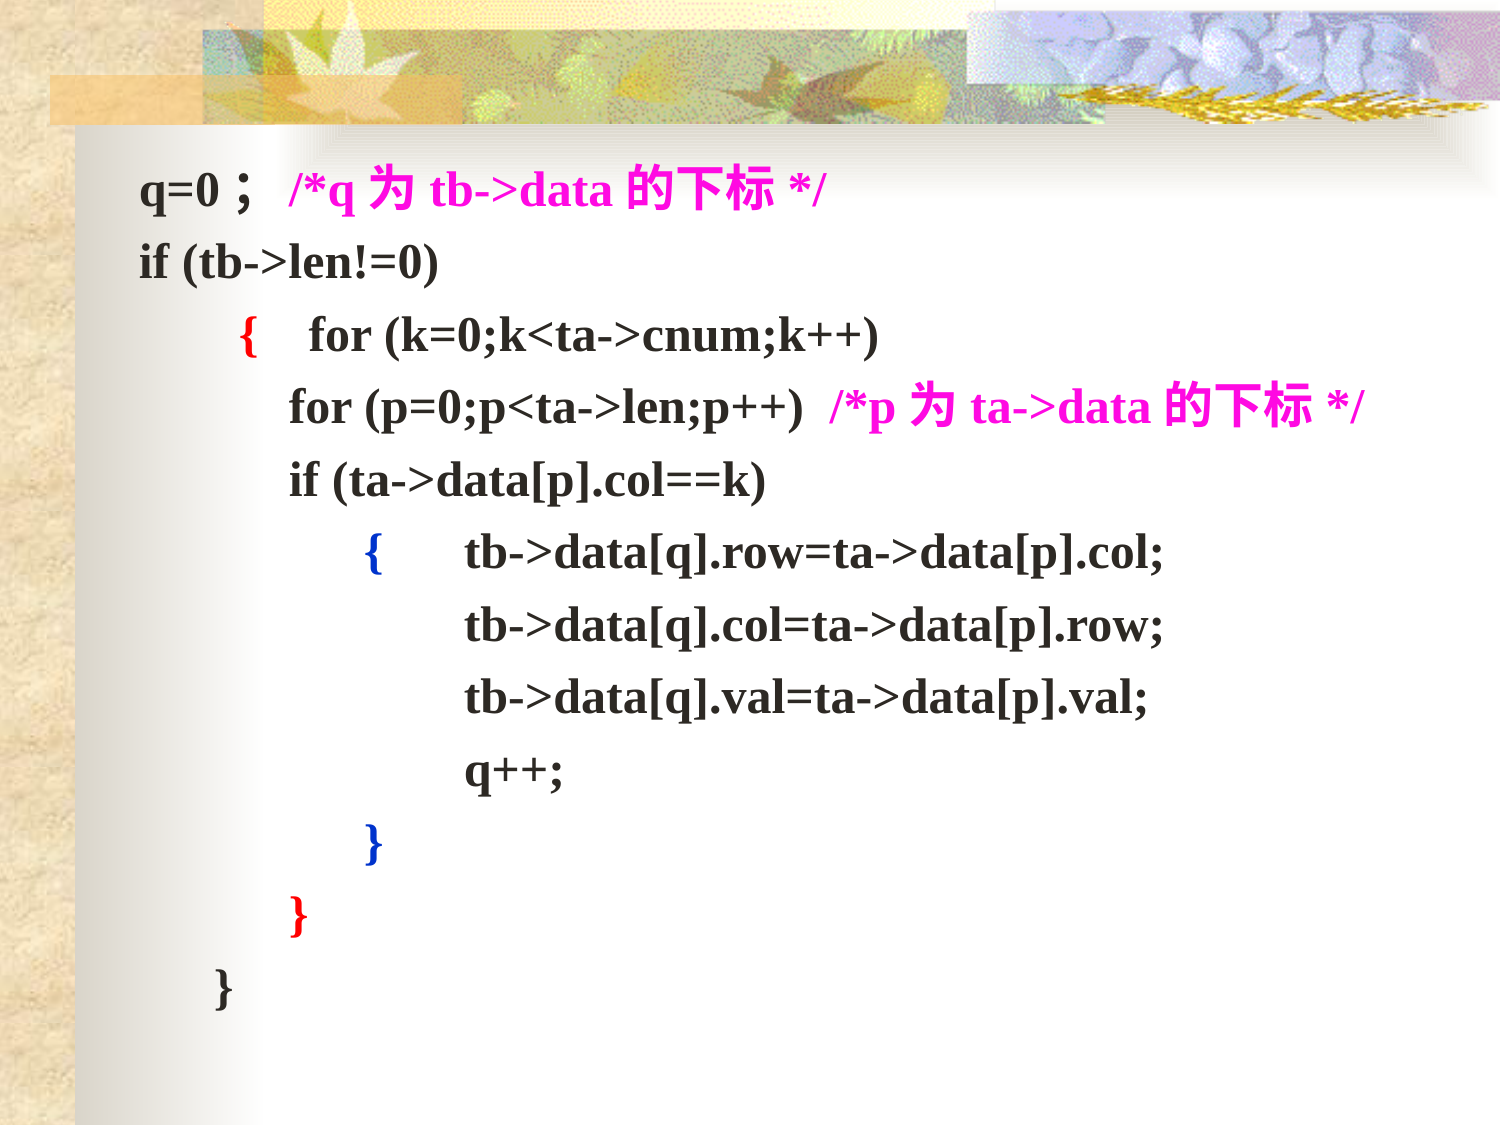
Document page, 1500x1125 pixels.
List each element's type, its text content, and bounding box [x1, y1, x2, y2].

text_box q=0； /*q为tb->data的下标*/ if (tb->len!=0) { for (k=0;k<ta->cnum;k++) for (p=0;p<ta->len;p++) /*p为ta->data的下标*/ if (ta->data[p].col==k) { tb->data[q].row=ta->data[p].col; tb->data[q].col=ta->data[p].row; tb->data[q].val=ta->data[p].val; q++; } } } [123, 148, 1471, 1022]
picture [0, 0, 1500, 1125]
